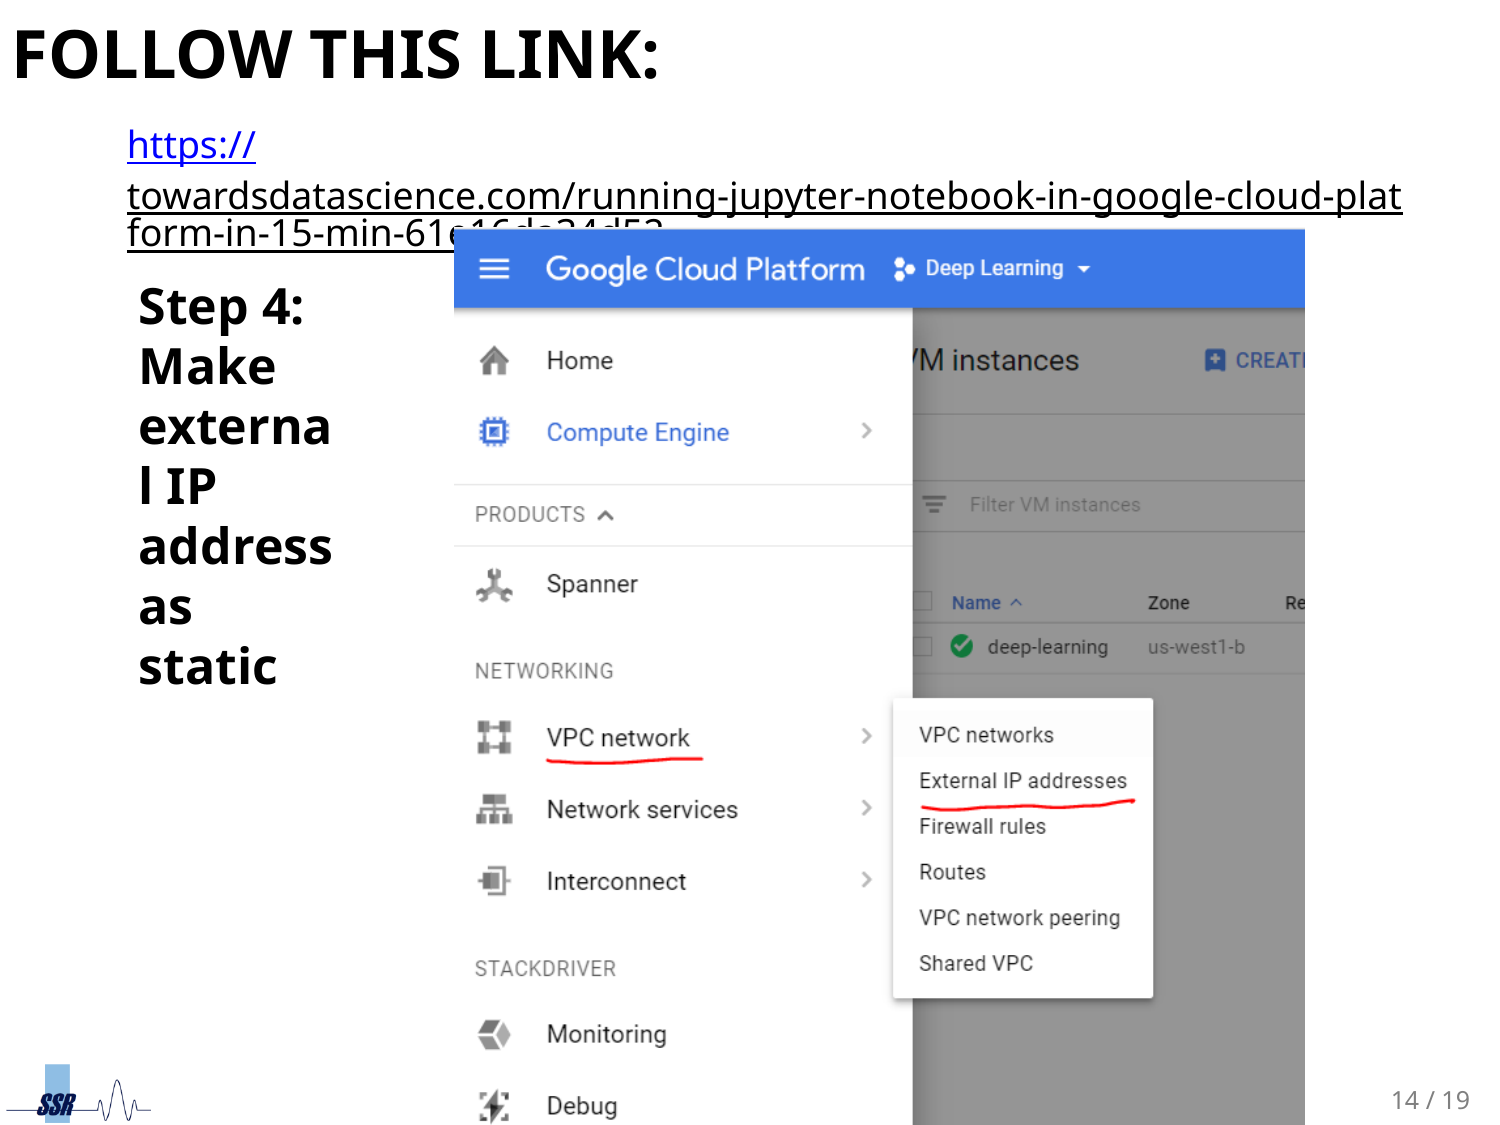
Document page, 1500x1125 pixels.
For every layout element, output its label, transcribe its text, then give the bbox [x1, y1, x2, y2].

picture [454, 226, 1305, 1125]
text_box FOLLOW THIS LINK: [0, 4, 676, 100]
picture [1, 1062, 151, 1125]
text_box Step 4: Make external IP address as static [123, 267, 349, 702]
text_box https://towardsdatascience.com/running-jupyter-notebook-in-google-cloud-platform-in-15-min-61e16da34d52 [112, 113, 1424, 276]
